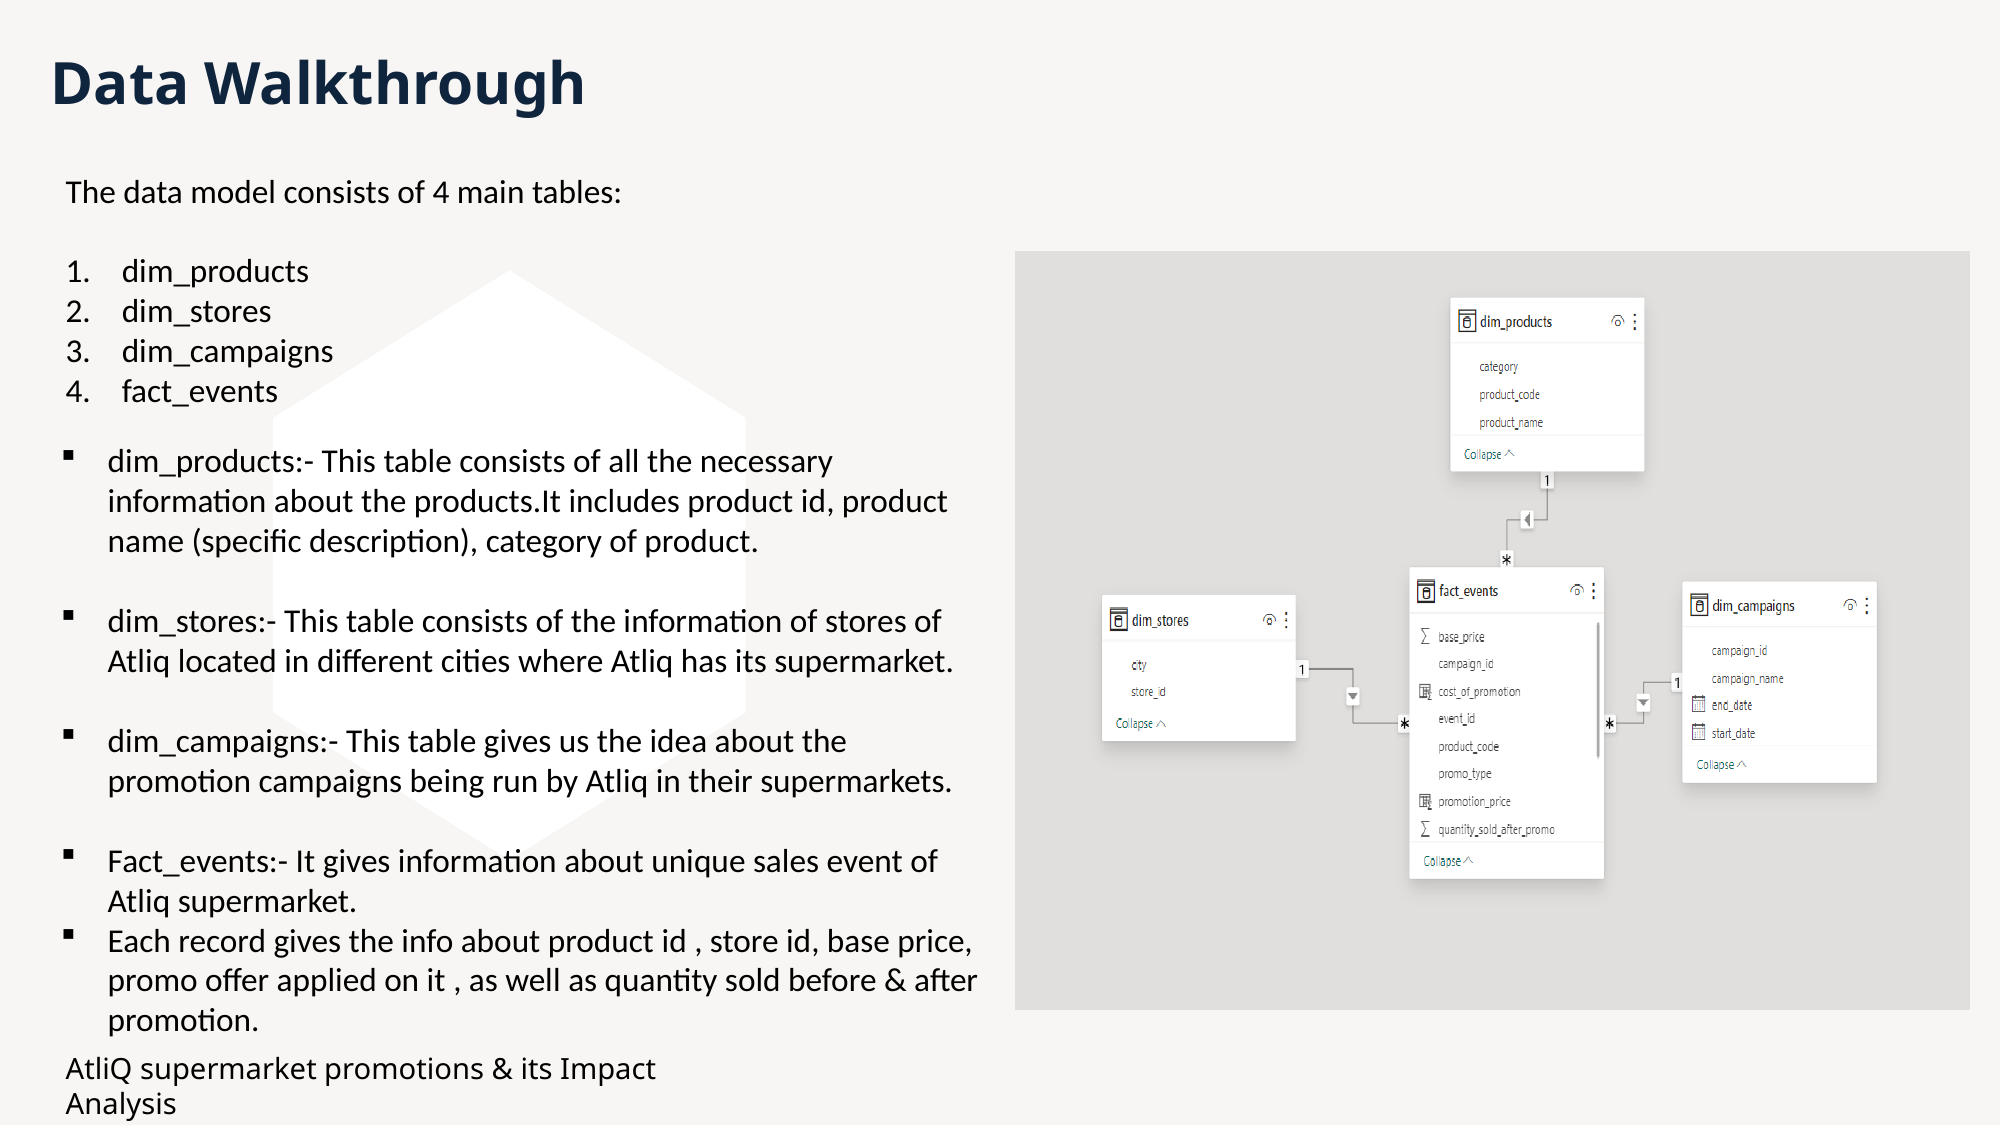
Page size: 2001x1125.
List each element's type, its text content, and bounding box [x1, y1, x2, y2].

title Data Walkthrough [35, 21, 765, 150]
text_box The data model consists of 4 main tables: dim_products dim_stores dim_campaigns fact_events [50, 162, 765, 417]
text_box AtliQ supermarket promotions & its Impact Analysis [50, 1043, 726, 1104]
text_box dim_products:- This table consists of all the necessary information about the products.It includes product id, product name (specific description), category of product. dim_stores:- This table consists of the information of stores of Atliq located in different cities where Atliq has its supermarket. dim_campaigns:- This table gives us the idea about the promotion campaigns being run by Atliq in their supermarkets. Fact_events:- It gives information about unique sales event of Atliq supermarket. Each record gives the info about product id , store id, base price, promo offer applied on it , as well as quantity sold before & after promotion. [46, 432, 1000, 1125]
picture [1015, 251, 1970, 1010]
